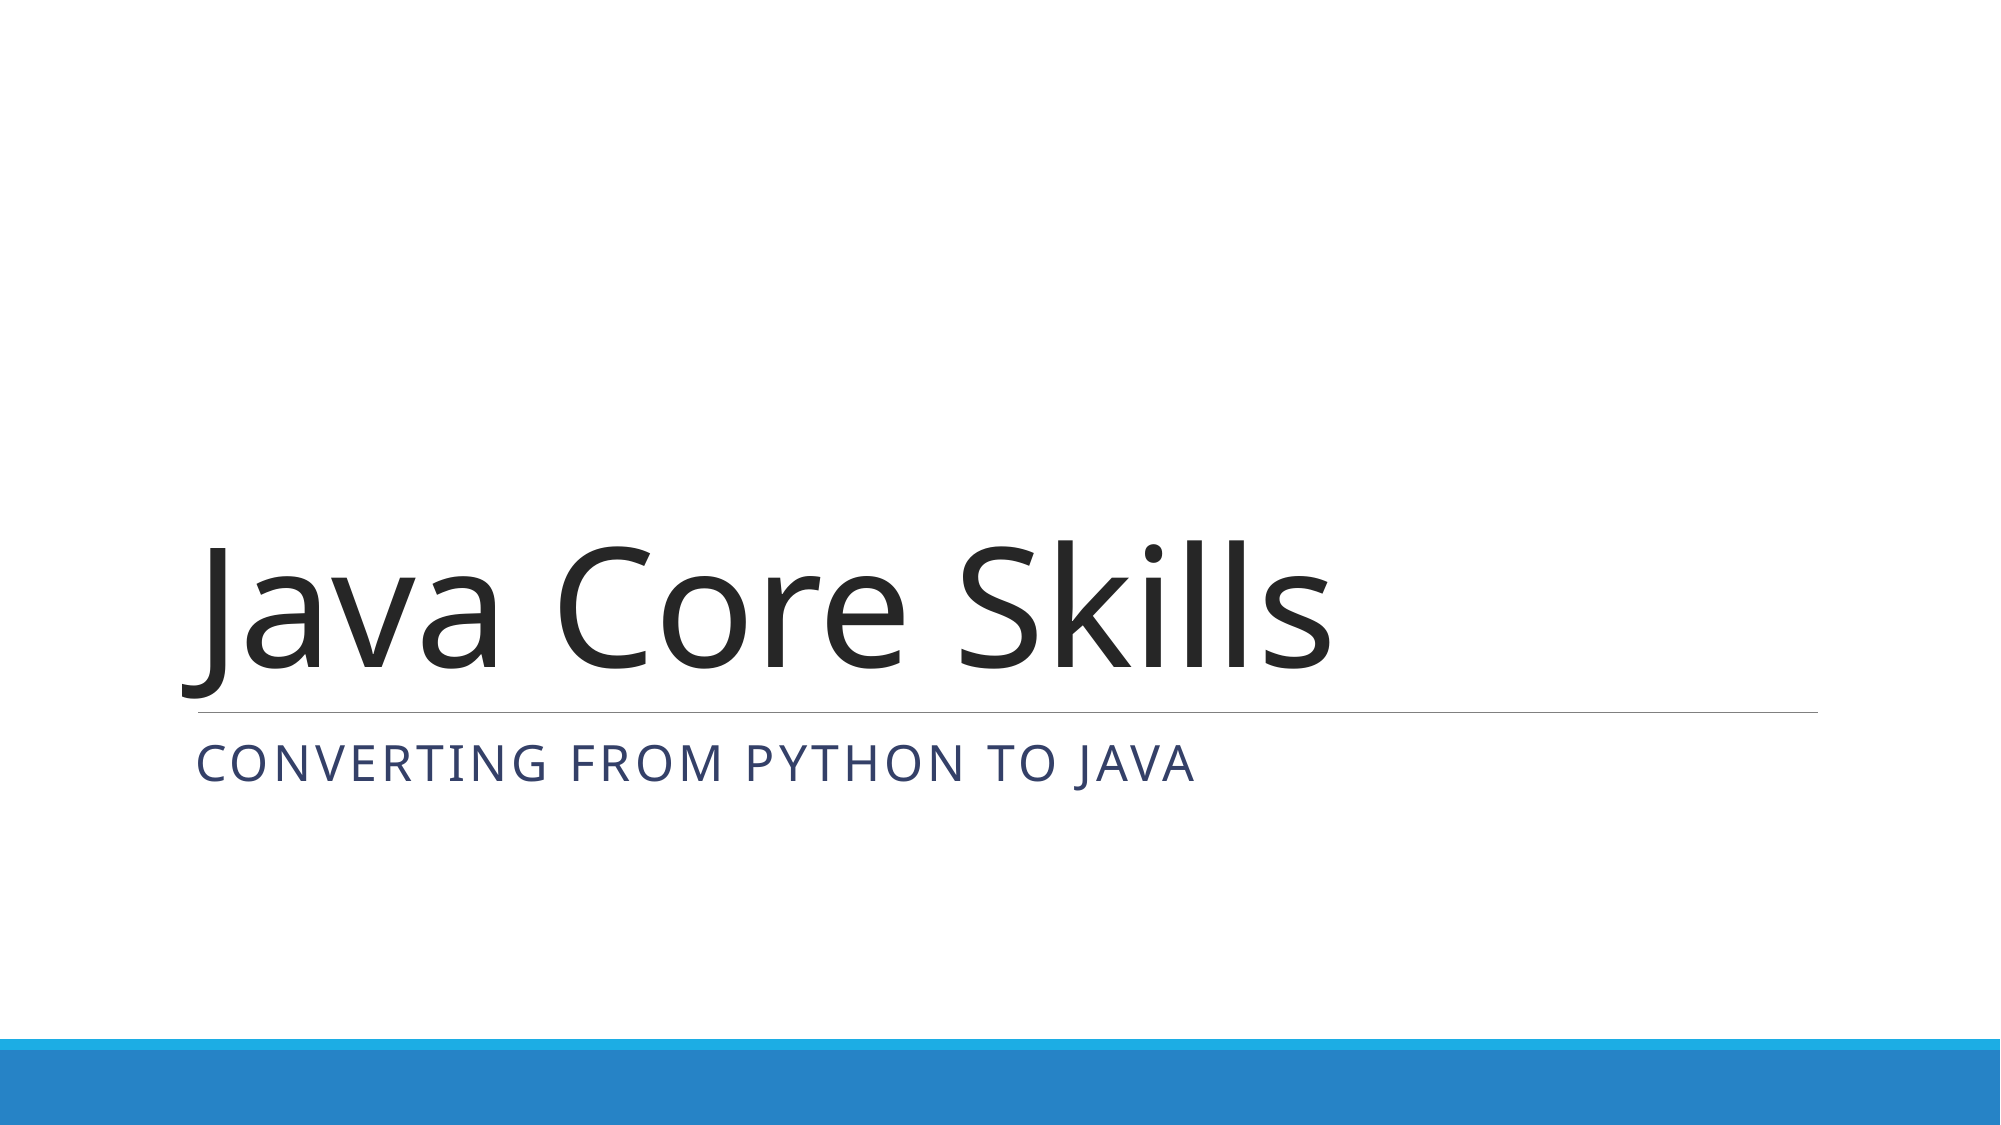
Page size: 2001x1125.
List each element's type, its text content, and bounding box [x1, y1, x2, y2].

subtitle Converting from Python to Java [180, 730, 1831, 919]
title Java Core Skills [180, 124, 1830, 710]
